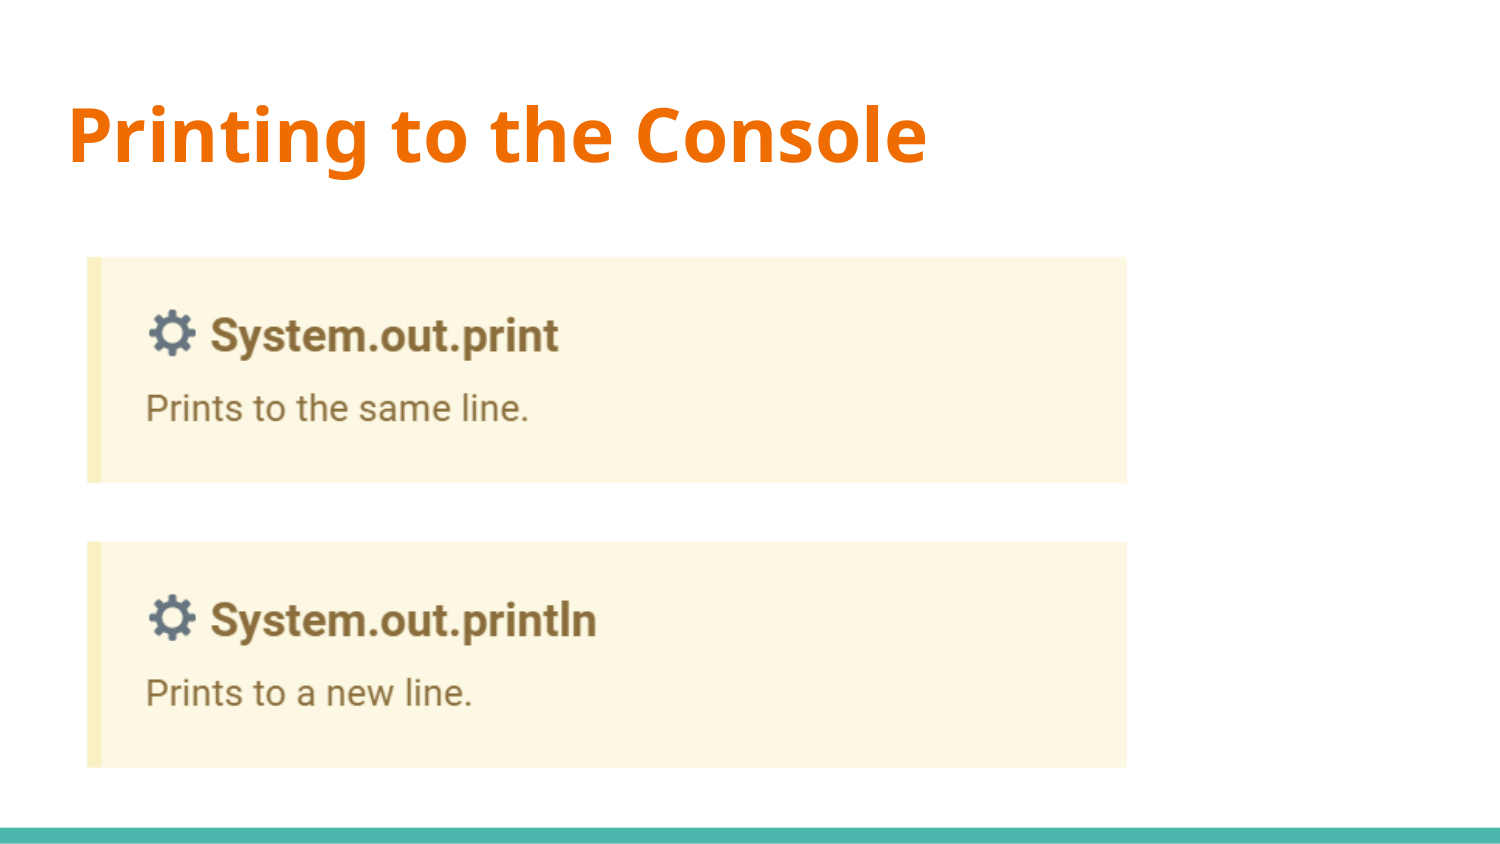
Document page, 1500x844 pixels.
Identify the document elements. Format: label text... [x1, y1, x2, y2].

title Printing to the Console [51, 72, 1449, 189]
picture [24, 213, 1127, 819]
